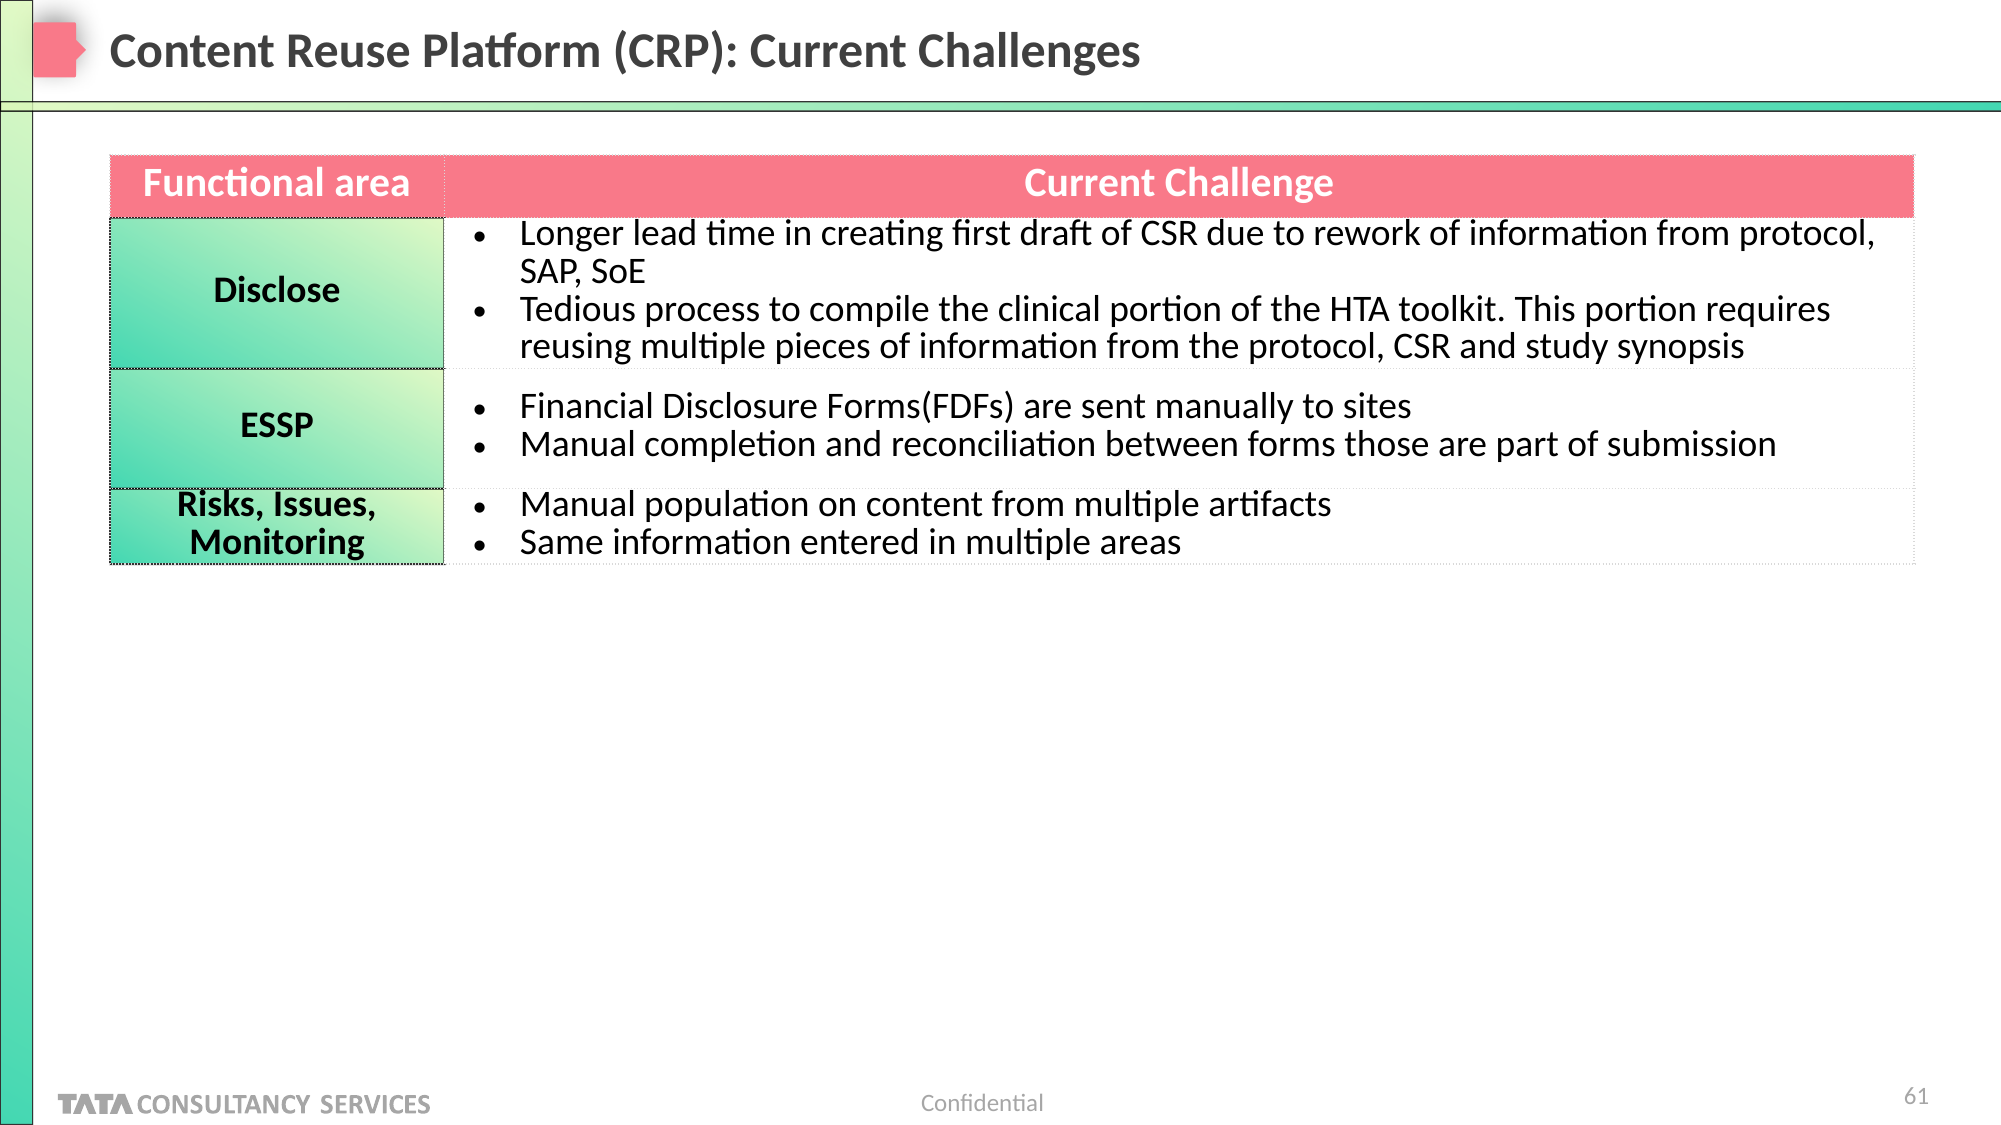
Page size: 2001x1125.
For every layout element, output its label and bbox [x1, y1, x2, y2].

title [109, 24, 1872, 91]
table_header [110, 155, 1914, 218]
slide_number [1494, 1065, 1945, 1125]
text_box [1084, 103, 1092, 110]
text_box [762, 103, 772, 110]
text_box [872, 103, 882, 110]
table_cell [110, 218, 1914, 564]
text_box [1272, 103, 1282, 110]
text_box [1985, 103, 1993, 110]
